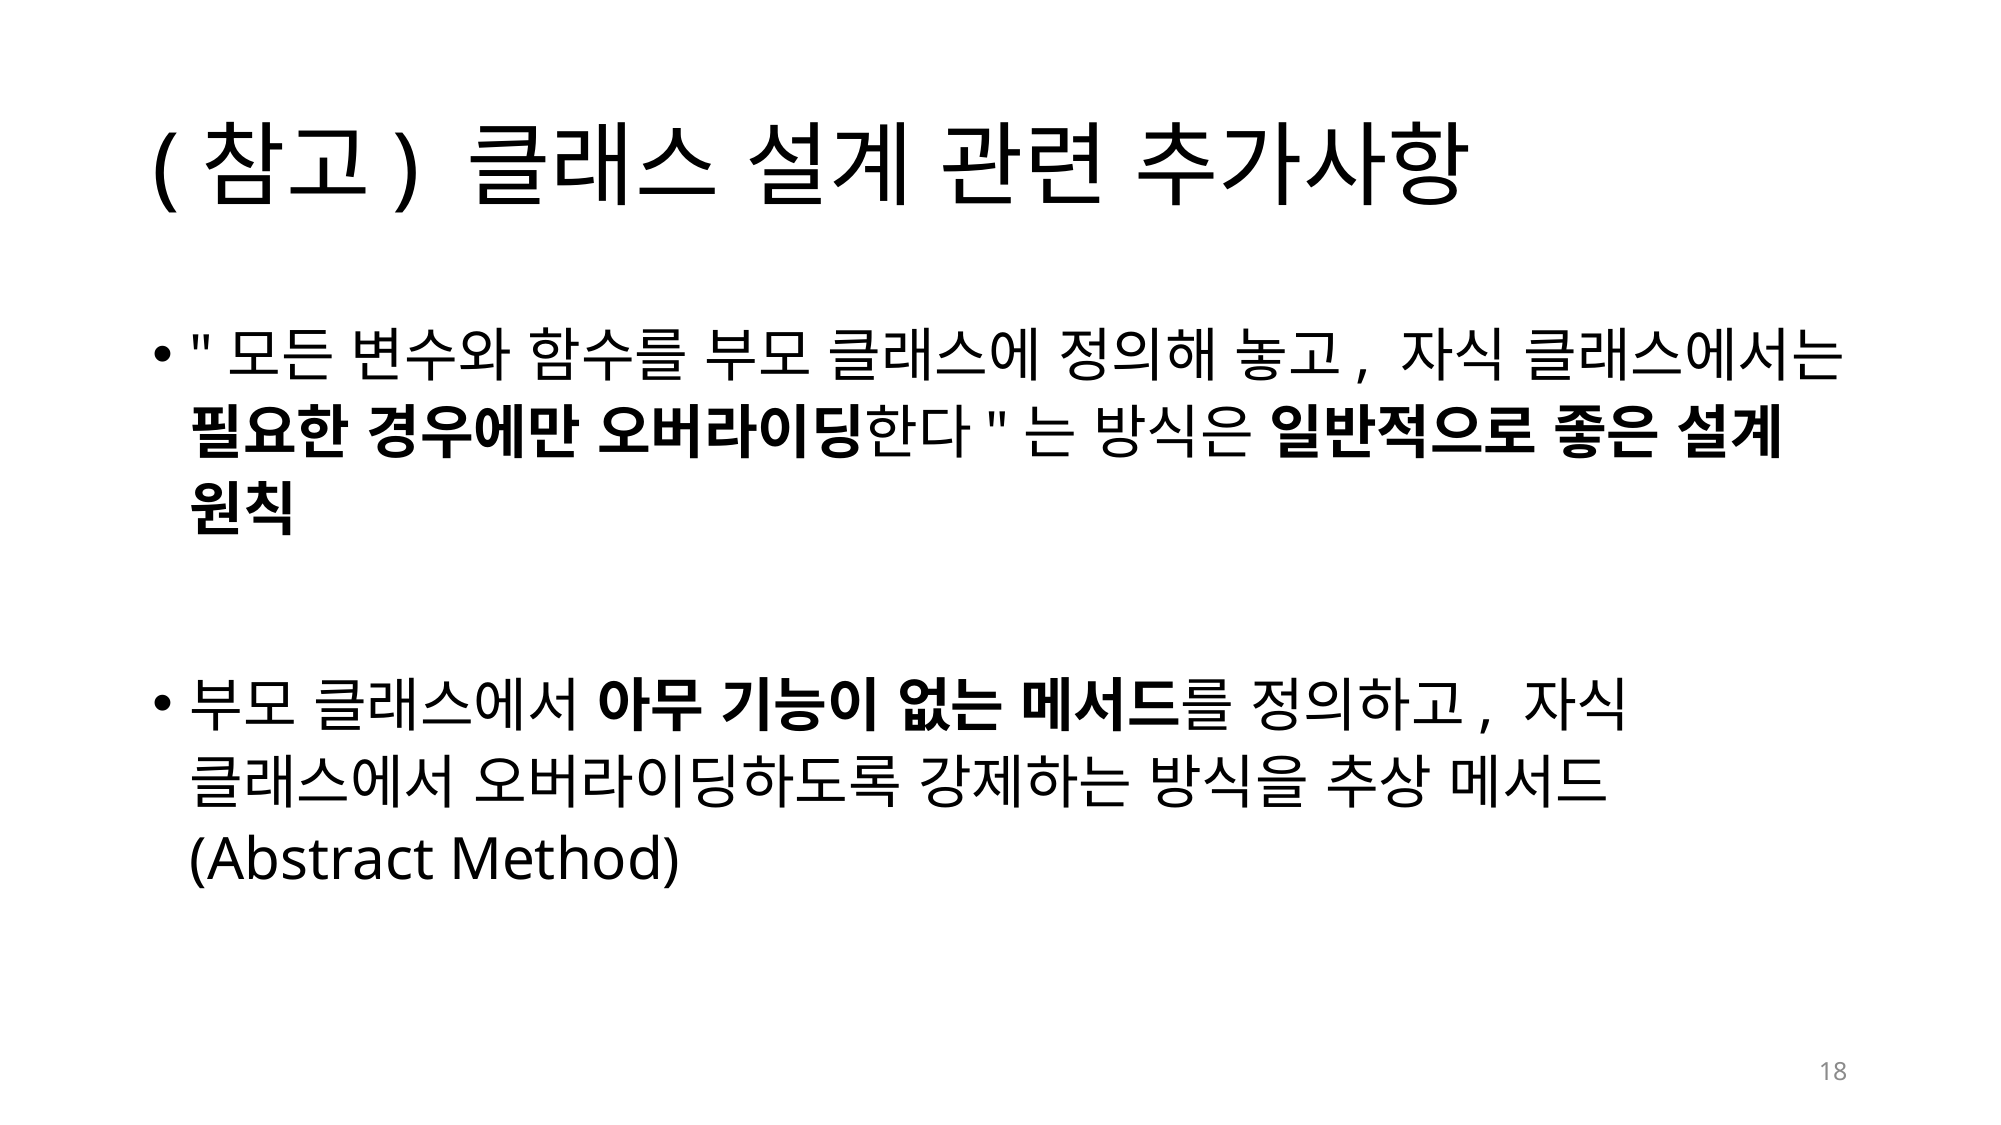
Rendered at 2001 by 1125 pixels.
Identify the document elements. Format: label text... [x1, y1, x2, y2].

list "모든 변수와 함수를 부모 클래스에 정의해 놓고, 자식 클래스에서는 필요한 경우에만 오버라이딩한다"는 방식은 일반적으로 좋은 설계 원칙 부모 클래스에서 아무 기능이 없는 메서드를 정의하고, 자식 클래스에서 오버라이딩하도록 강제하는 방식을 추상 메서드(Abstract Method) [137, 299, 1863, 942]
slide_number 18 [1412, 1042, 1863, 1103]
title (참고) 클래스 설계 관련 추가사항 [137, 59, 1863, 278]
